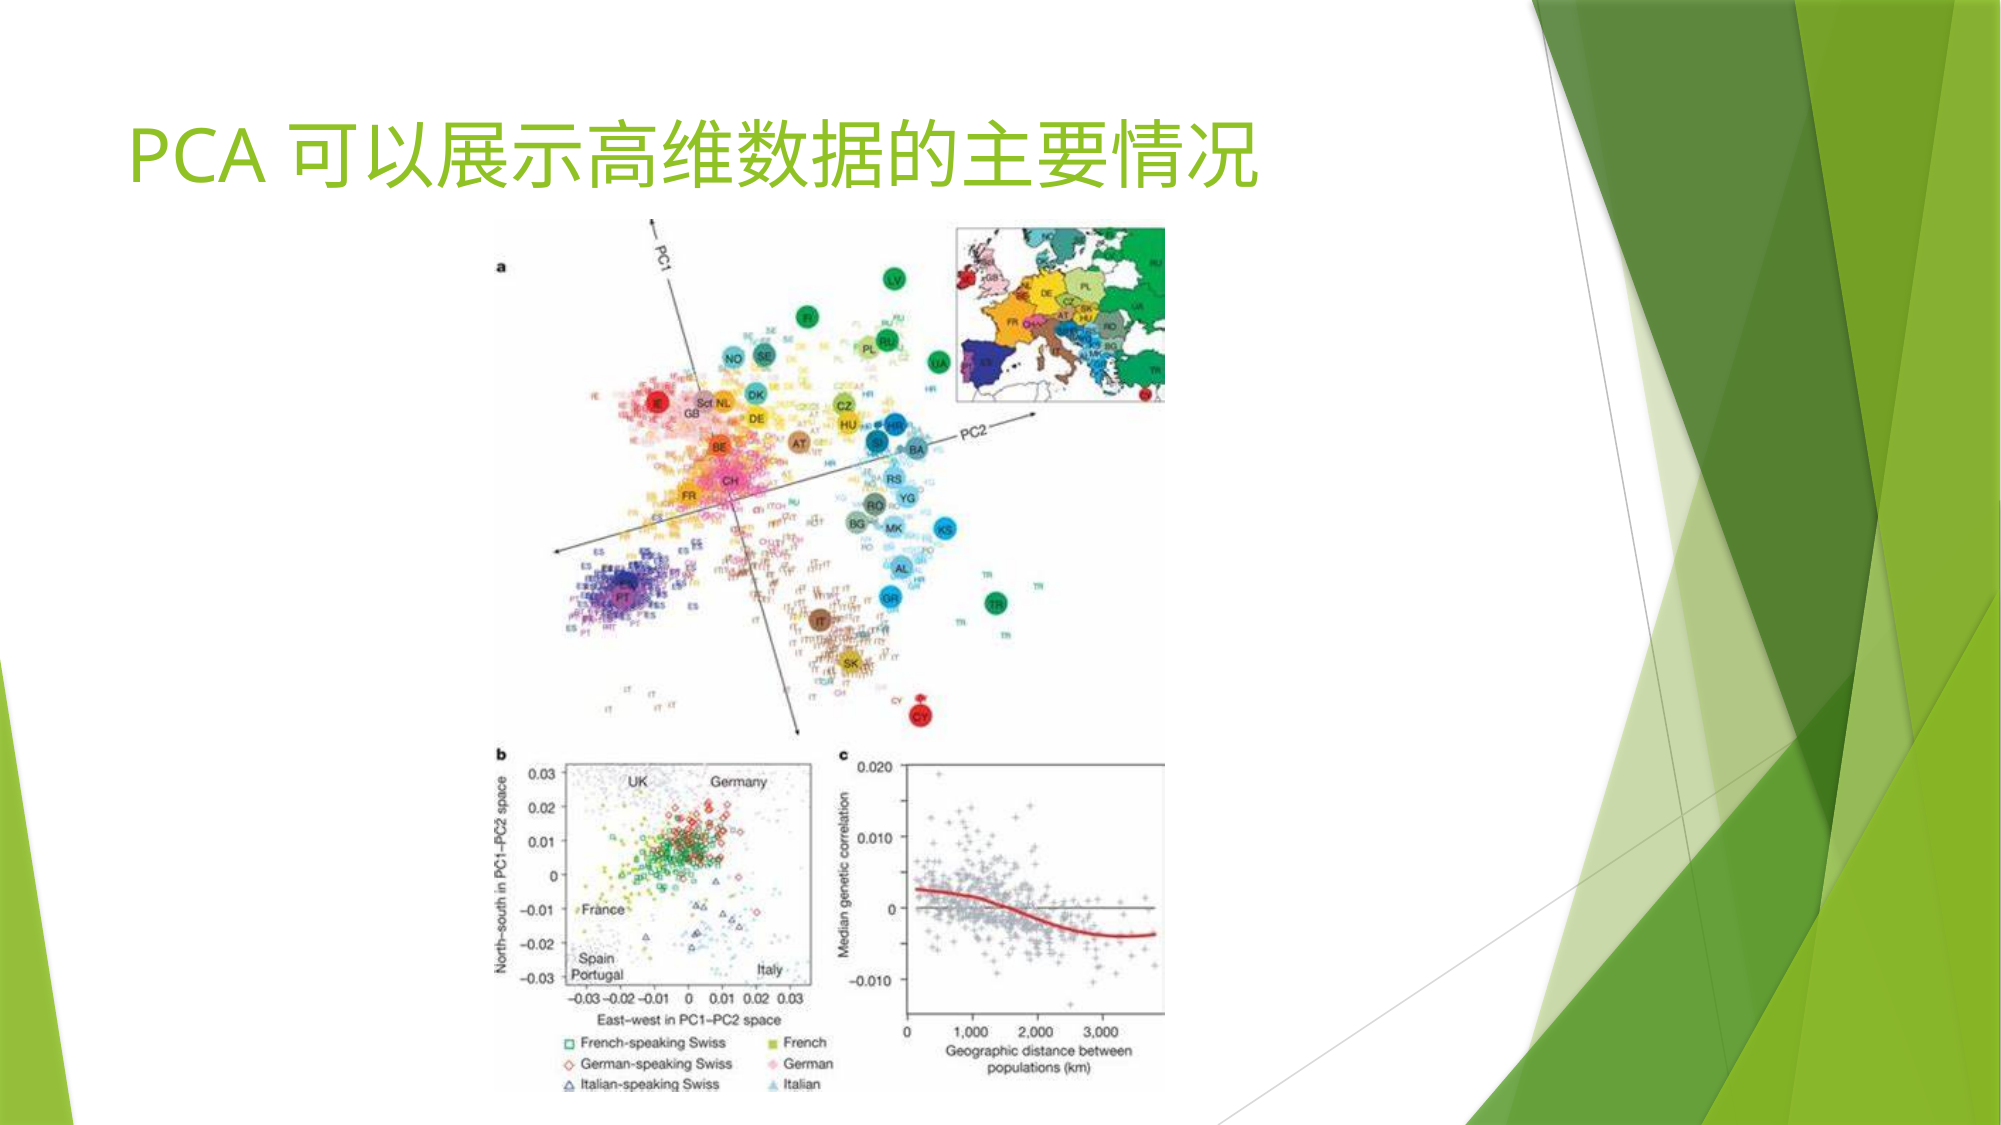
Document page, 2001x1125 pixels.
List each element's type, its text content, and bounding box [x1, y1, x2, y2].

title PCA可以展示高维数据的主要情况 [111, 99, 1522, 317]
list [493, 219, 1166, 1092]
